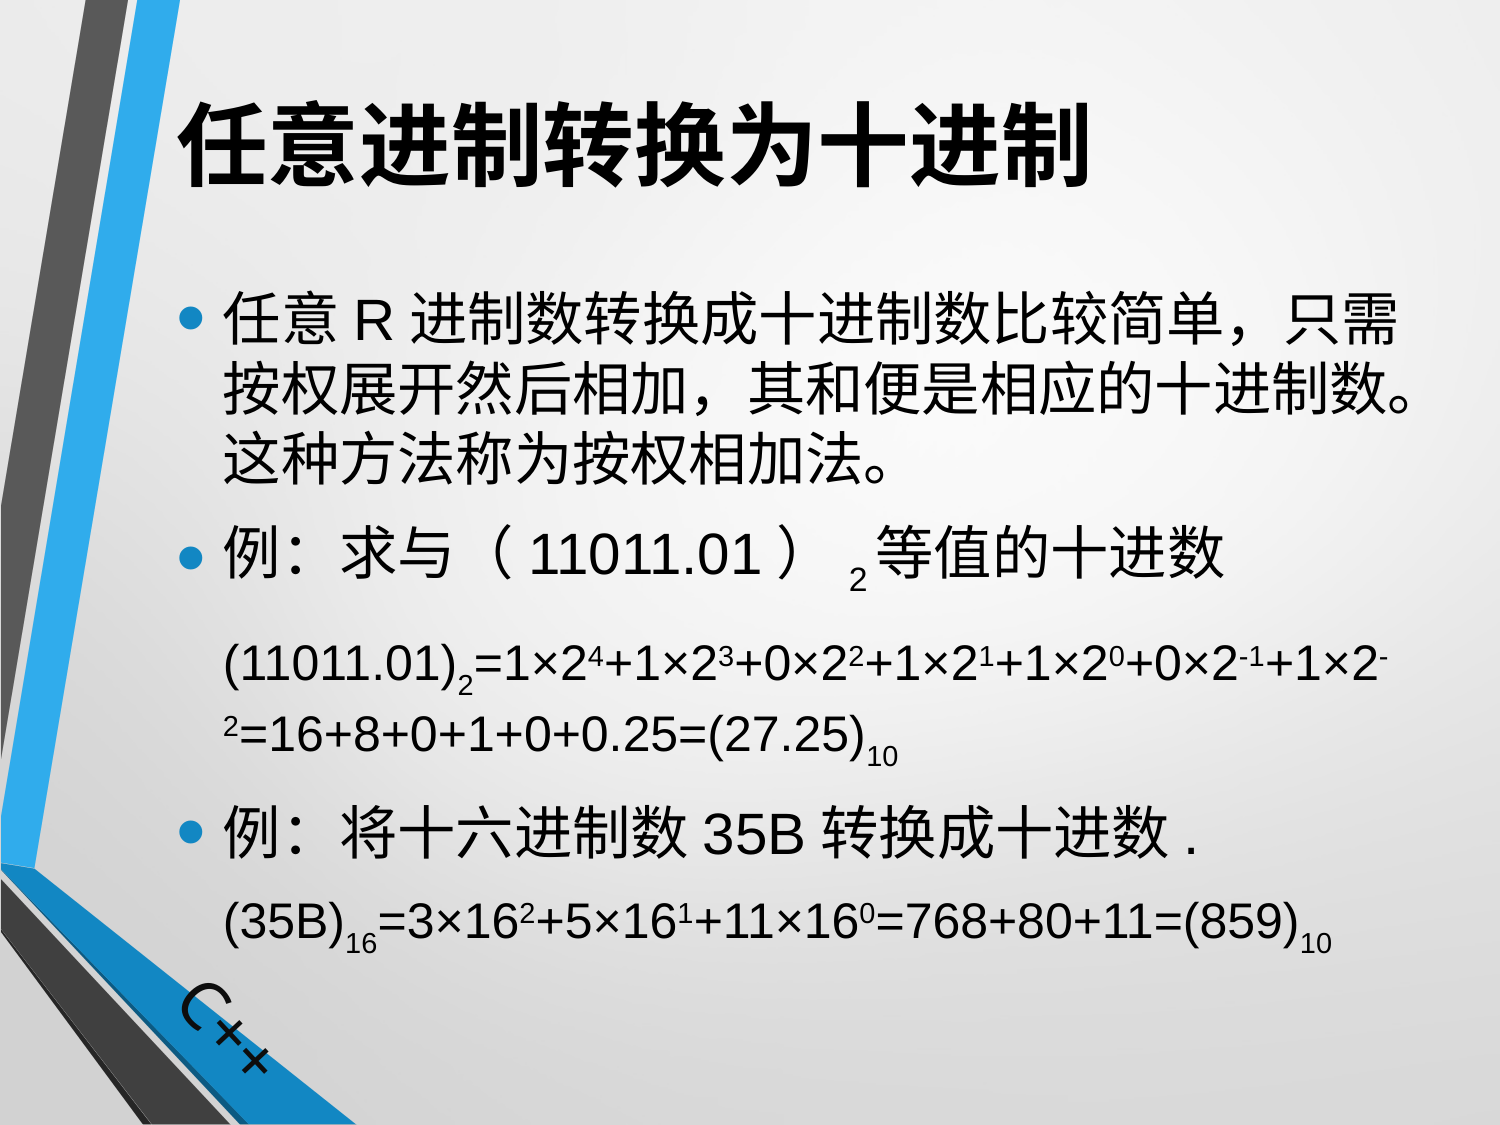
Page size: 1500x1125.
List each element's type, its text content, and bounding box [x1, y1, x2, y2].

picture [0, 0, 358, 1125]
list 任意R进制数转换成十进制数比较简单，只需按权展开然后相加，其和便是相应的十进制数。这种方法称为按权相加法。 例：求与（11011.01）2等值的十进数 (11011.01)2=1×24+1×23+0×22+1×21+1×20+0×2-1+1×2-2=16+8+0+1+0+0.25=(27.25)10 例：将十六进制数35B转换成十进数. (35B)16=3×162+5×161+11×160=768+80+11=(859)10 [161, 275, 1425, 1053]
title 任意进制转换为十进制 [161, 43, 1425, 242]
